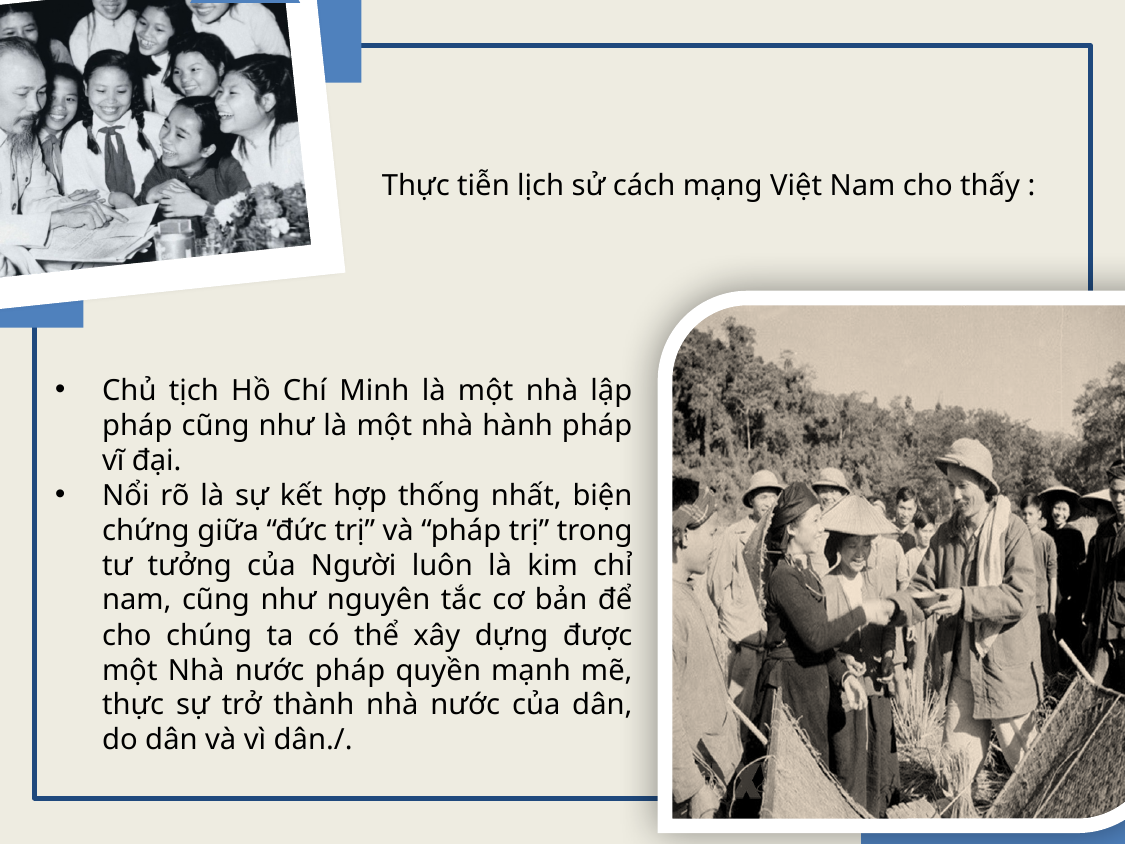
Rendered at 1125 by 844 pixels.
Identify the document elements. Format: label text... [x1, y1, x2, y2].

picture [314, 0, 1125, 131]
picture [0, 0, 310, 277]
text_box Thực tiễn lịch sử cách mạng Việt Nam cho thấy : [367, 159, 1124, 209]
picture [664, 297, 1125, 827]
text_box Chủ tịch Hồ Chí Minh là một nhà lập pháp cũng như là một nhà hành pháp vĩ đại. Nổi rõ là sự kết hợp thống nhất, biện chứng giữa “đức trị” và “pháp trị” trong tư tưởng của Người luôn là kim chỉ nam, cũng như nguyên tắc cơ bản để cho chúng ta có thể xây dựng được một Nhà nước pháp quyền mạnh mẽ, thực sự trở thành nhà nước của dân, do dân và vì dân./. [40, 363, 632, 798]
text_box [0, 301, 85, 330]
